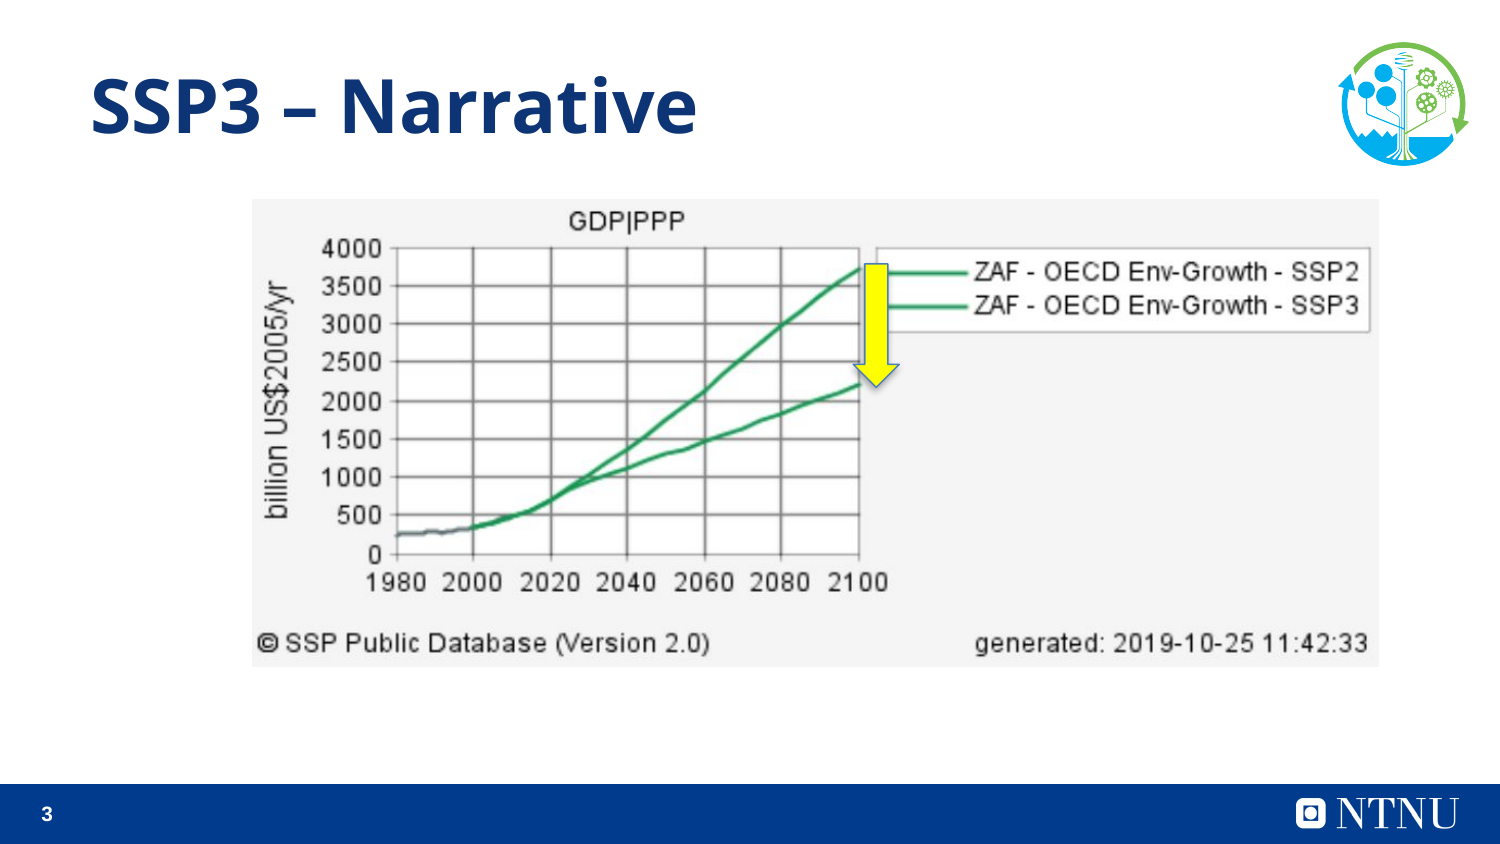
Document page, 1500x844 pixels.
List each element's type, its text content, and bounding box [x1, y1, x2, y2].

title SSP3 – Narrative [75, 33, 1425, 175]
picture [0, 784, 1500, 844]
picture [1425, 42, 1469, 166]
picture [251, 199, 1379, 667]
